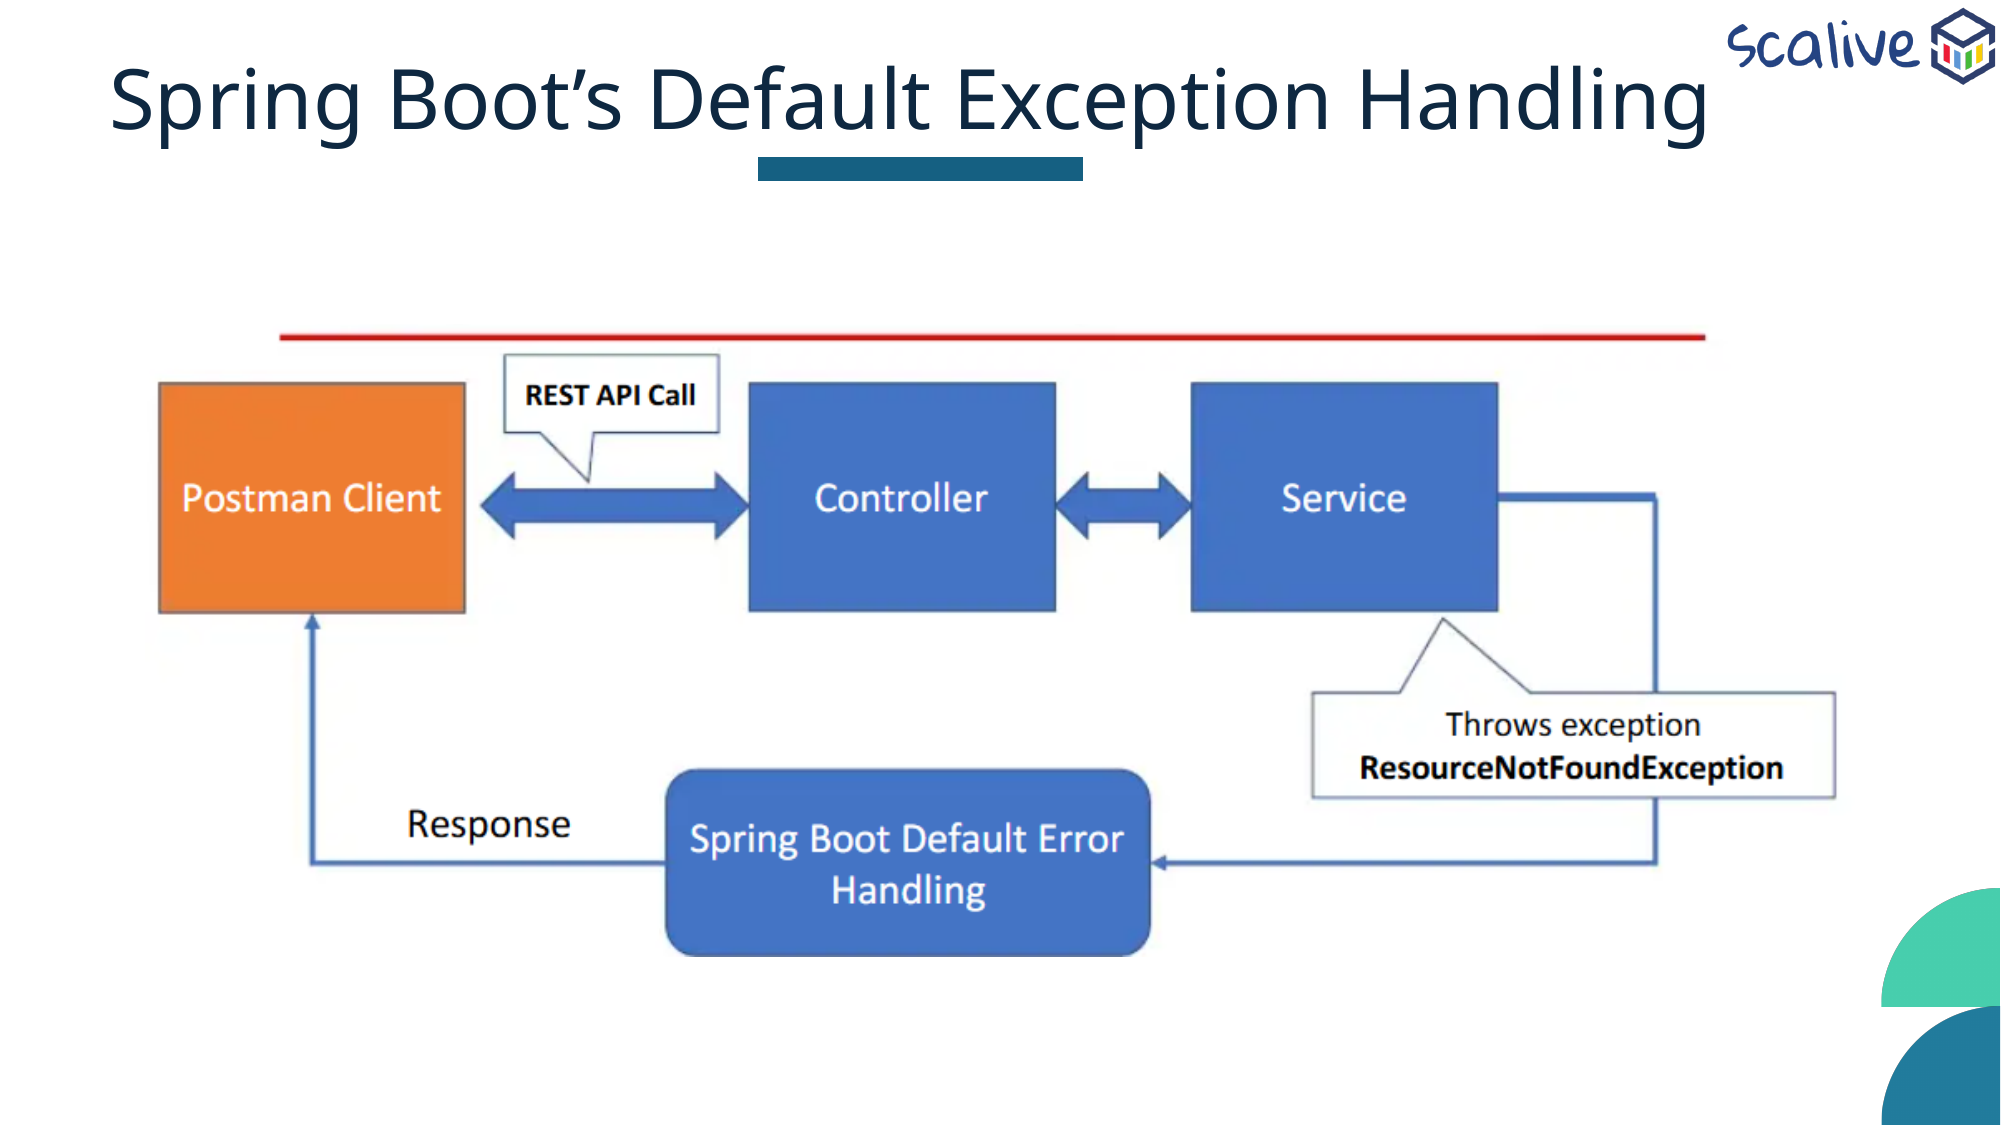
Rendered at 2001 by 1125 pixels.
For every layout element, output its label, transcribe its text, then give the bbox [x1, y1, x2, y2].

picture [1718, 0, 2000, 92]
text_box Spring Boot’s Default Exception Handling [94, 39, 1912, 154]
text_box [1881, 888, 2000, 1006]
picture [145, 323, 1855, 957]
text_box [1881, 1006, 2000, 1125]
